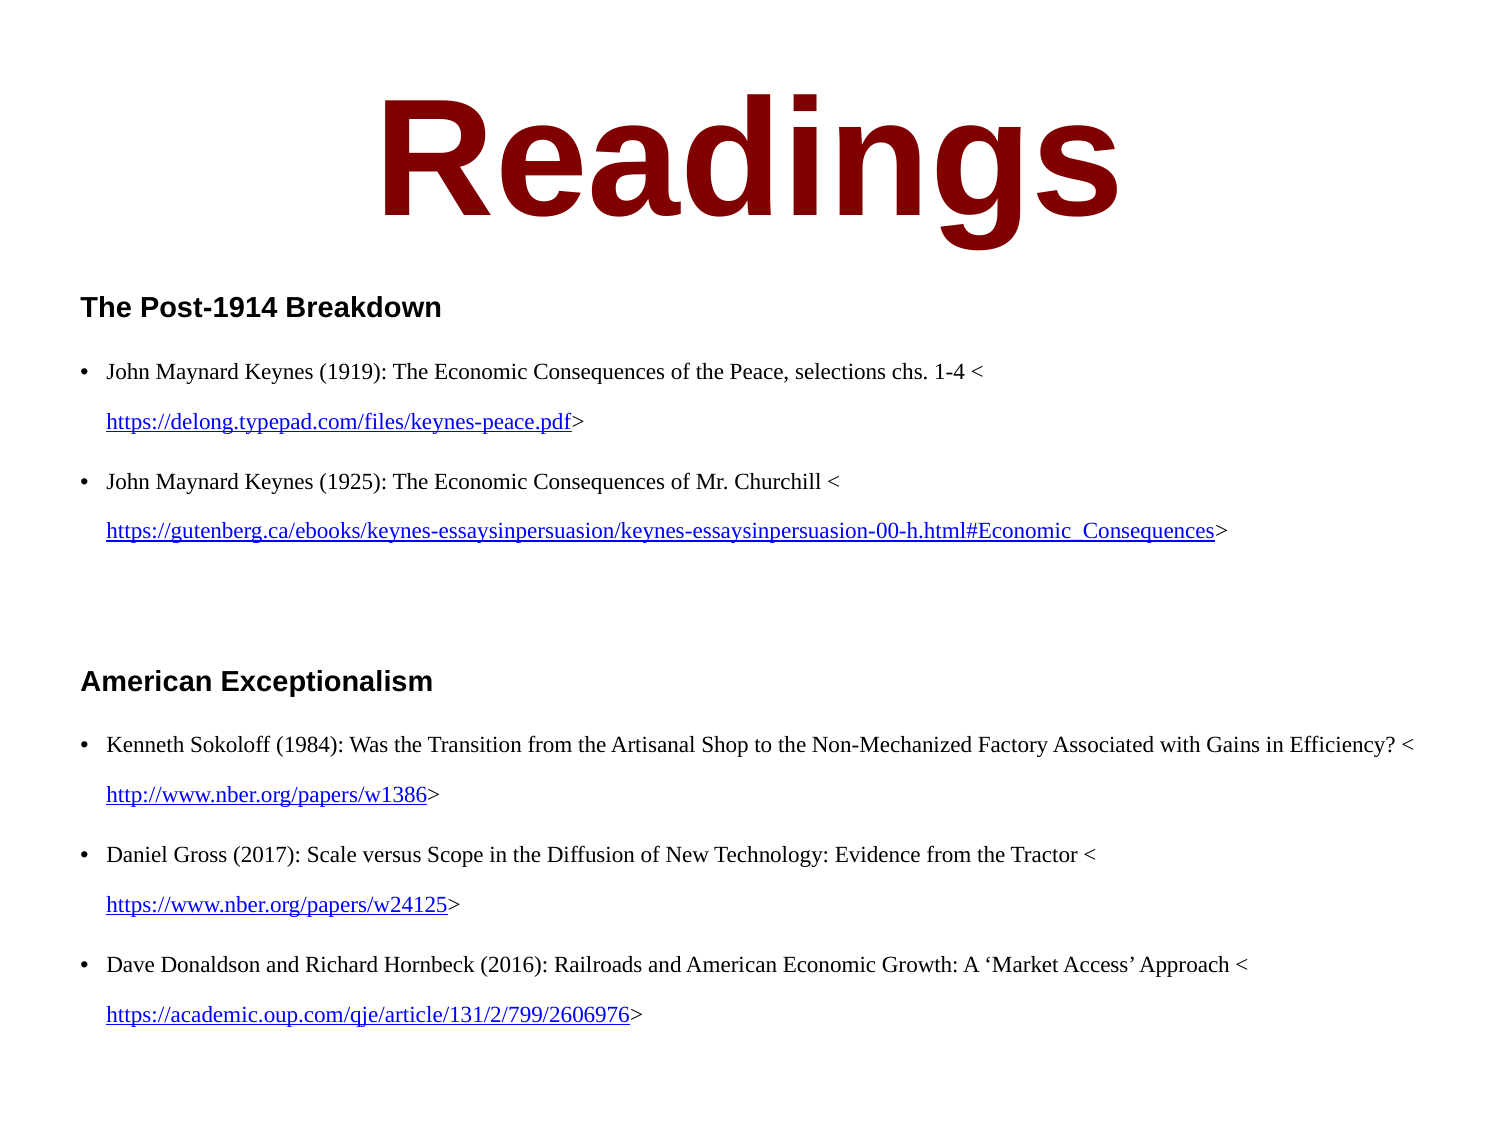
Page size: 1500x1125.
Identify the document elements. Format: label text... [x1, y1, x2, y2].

title Readings [72, 0, 1428, 259]
list The Post-1914 Breakdown John Maynard Keynes (1919): The Economic Consequences of the Peace, selections chs. 1-4 <https://delong.typepad.com/files/keynes-peace.pdf> John Maynard Keynes (1925): The Economic Consequences of Mr. Churchill <https://gutenberg.ca/ebooks/keynes-essaysinpersuasion/keynes-essaysinpersuasion-00-h.html#Economic_Consequences> American Exceptionalism Kenneth Sokoloff (1984): Was the Transition from the Artisanal Shop to the Non-Mechanized Factory Associated with Gains in Efficiency? <http://www.nber.org/papers/w1386> Daniel Gross (2017): Scale versus Scope in the Diffusion of New Technology: Evidence from the Tractor <https://www.nber.org/papers/w24125> Dave Donaldson and Richard Hornbeck (2016): Railroads and American Economic Growth: A ‘Market Access’ Approach <https://academic.oup.com/qje/article/131/2/799/2606976> [72, 259, 1428, 1043]
